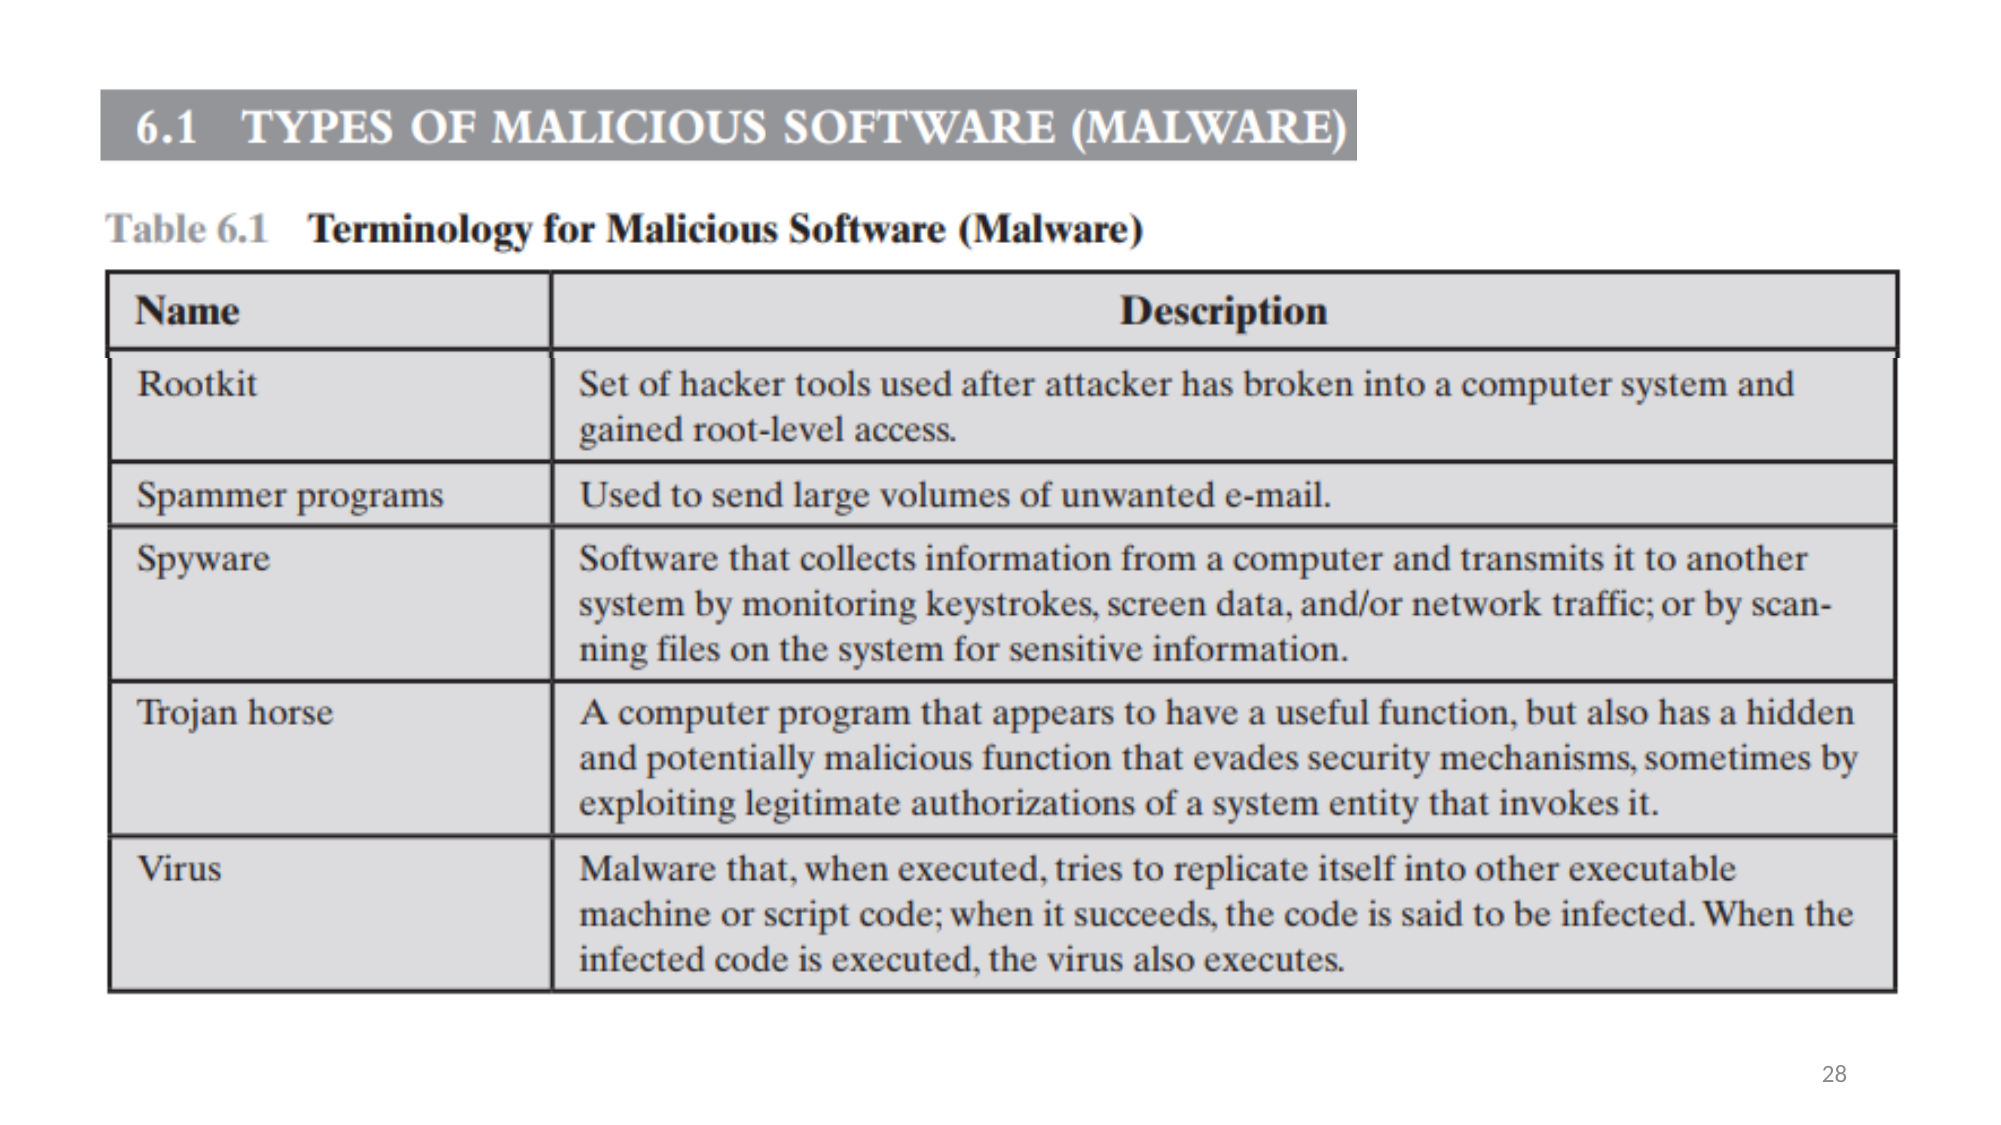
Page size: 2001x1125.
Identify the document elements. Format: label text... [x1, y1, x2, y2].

picture [99, 84, 1357, 165]
slide_number 28 [1412, 1042, 1863, 1103]
picture [99, 202, 1905, 999]
